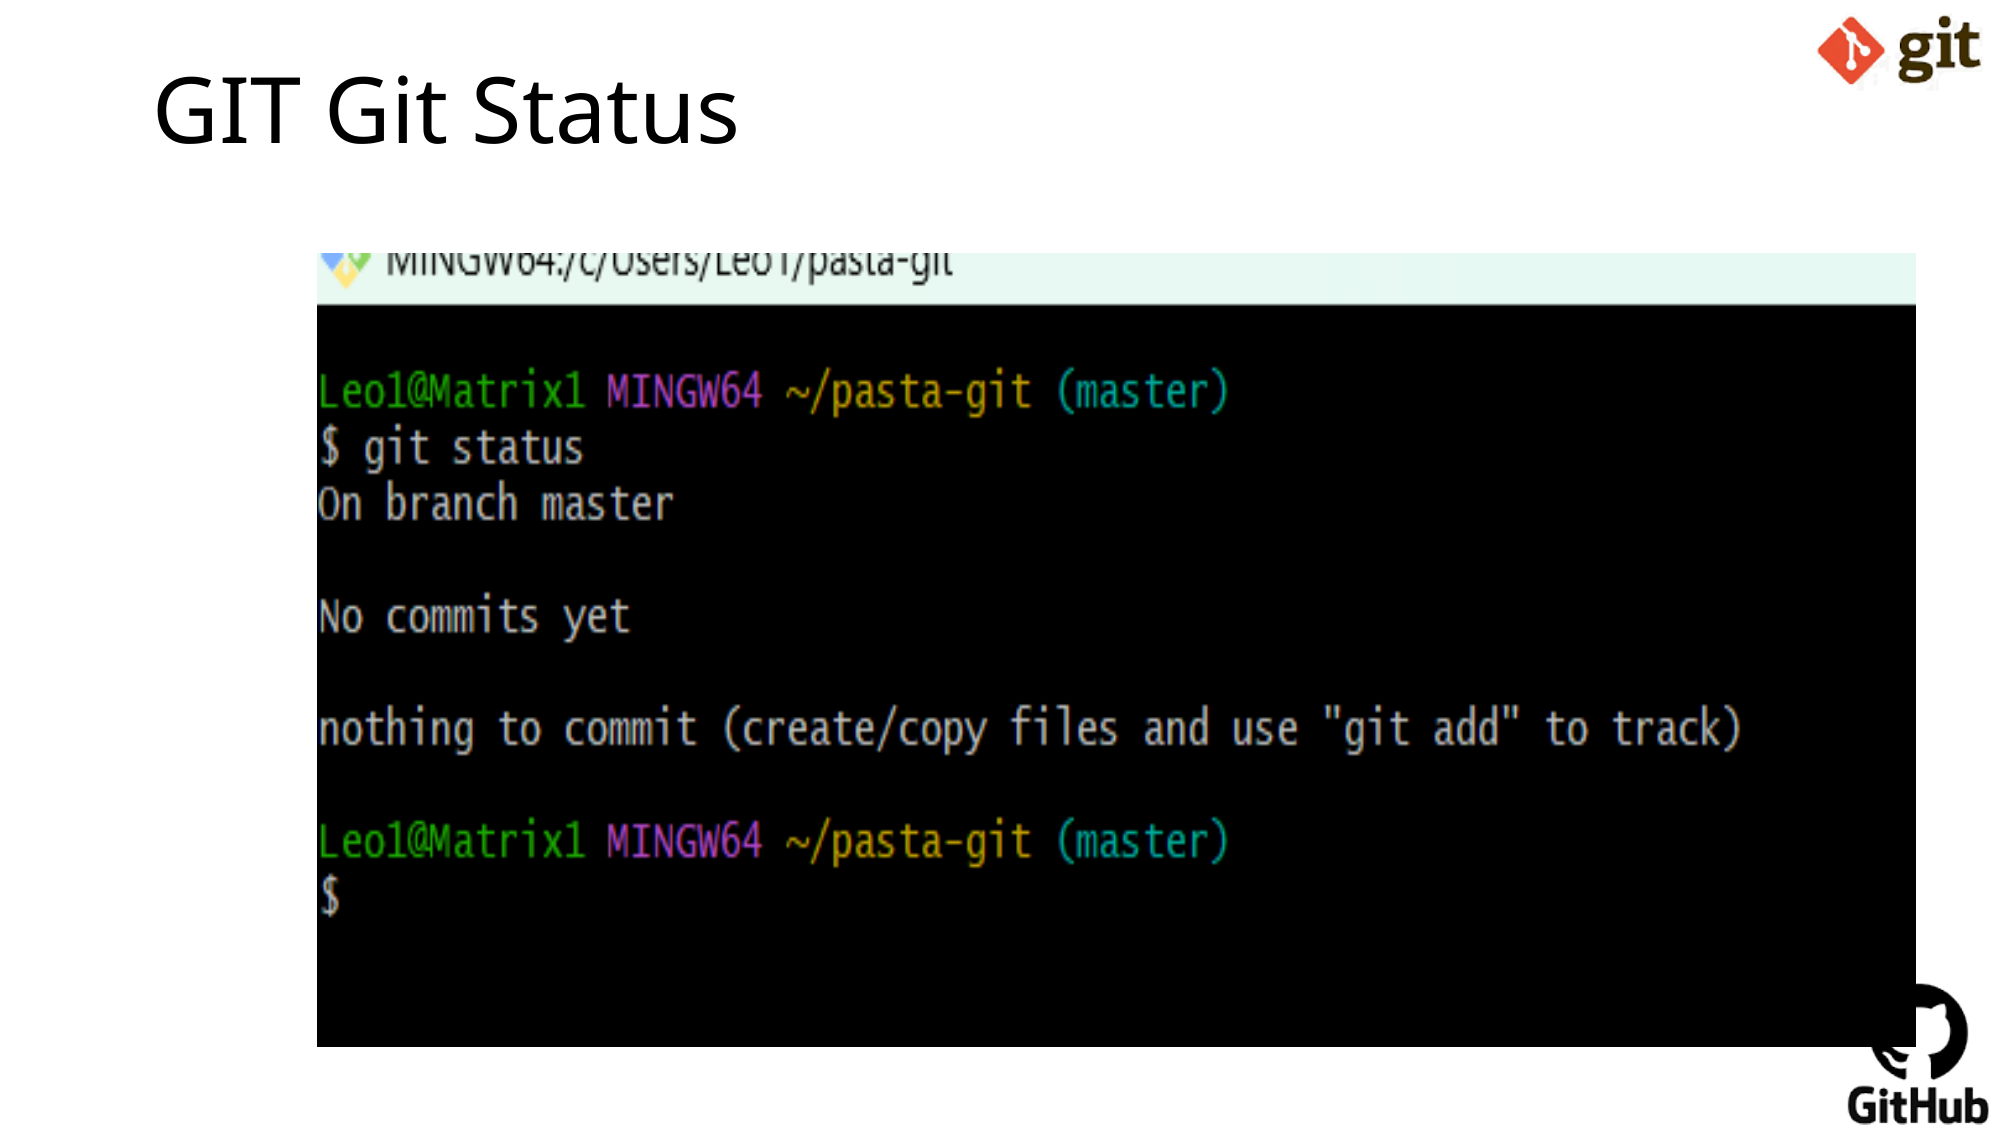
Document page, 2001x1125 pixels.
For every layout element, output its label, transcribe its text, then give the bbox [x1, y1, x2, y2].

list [317, 253, 1916, 1048]
picture [1826, 979, 2000, 1125]
title GIT Git Status [137, 59, 1863, 278]
picture [1799, 0, 2000, 107]
